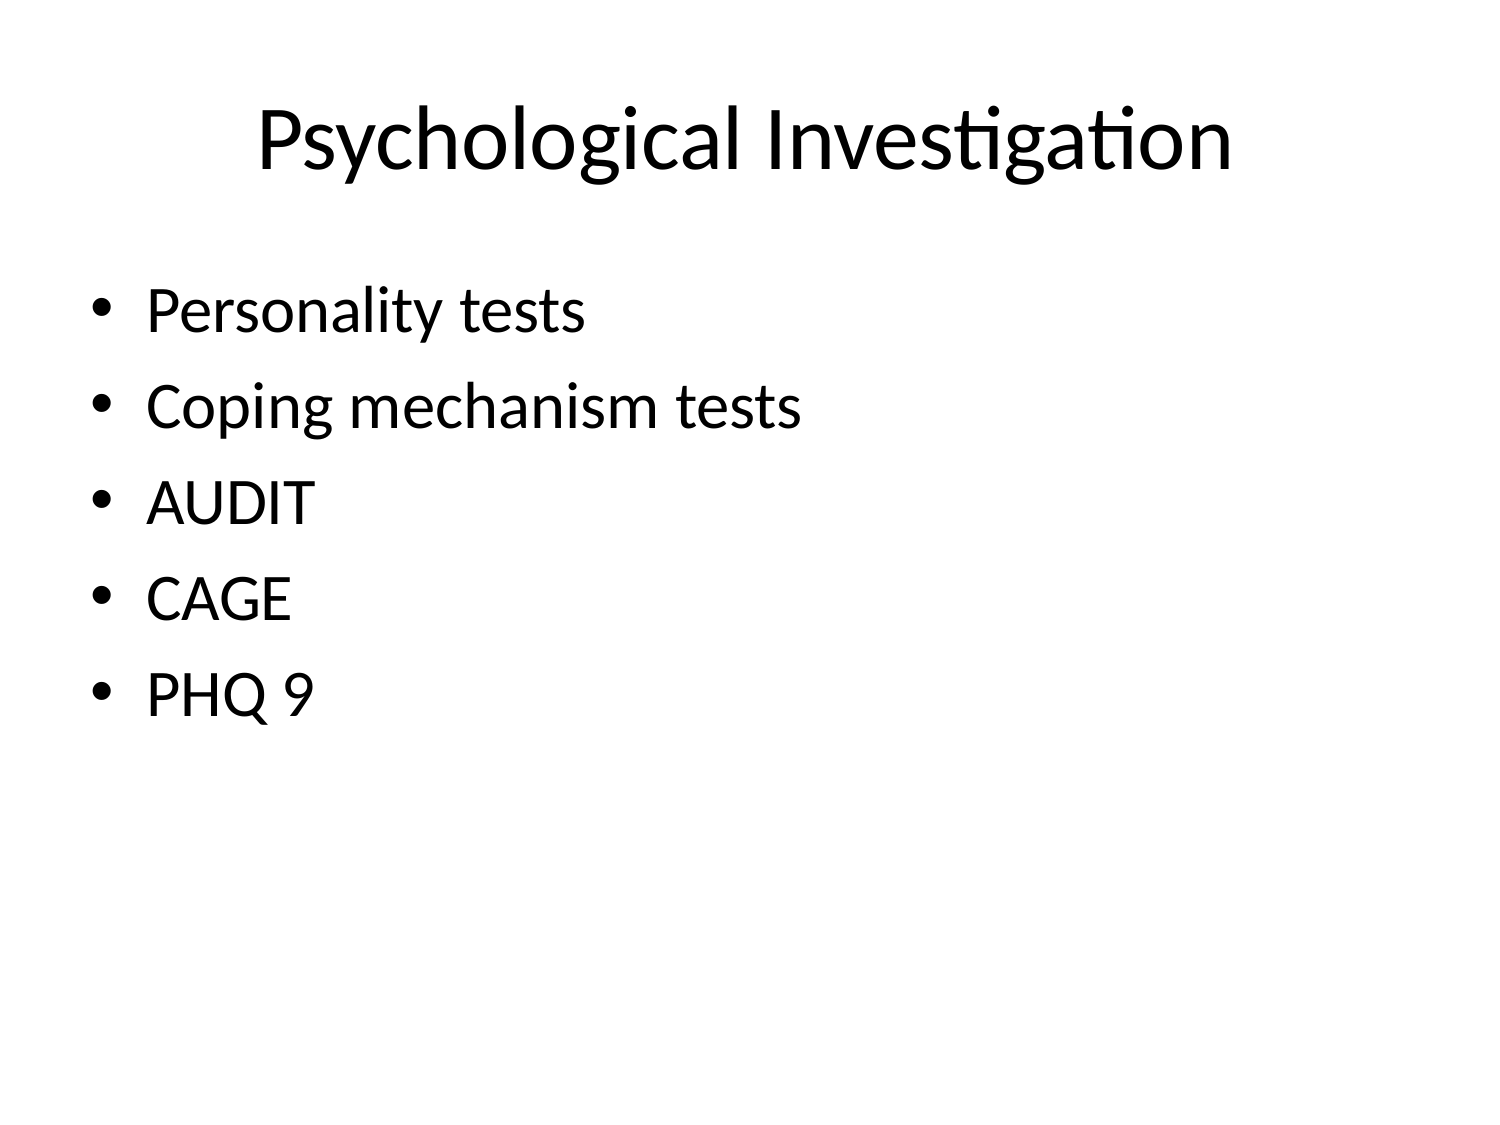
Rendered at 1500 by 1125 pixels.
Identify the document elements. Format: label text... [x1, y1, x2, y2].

title Psychological Investigation [243, 76, 1257, 267]
text_box Personality tests Coping mechanism tests AUDIT CAGE PHQ 9 [87, 247, 808, 730]
